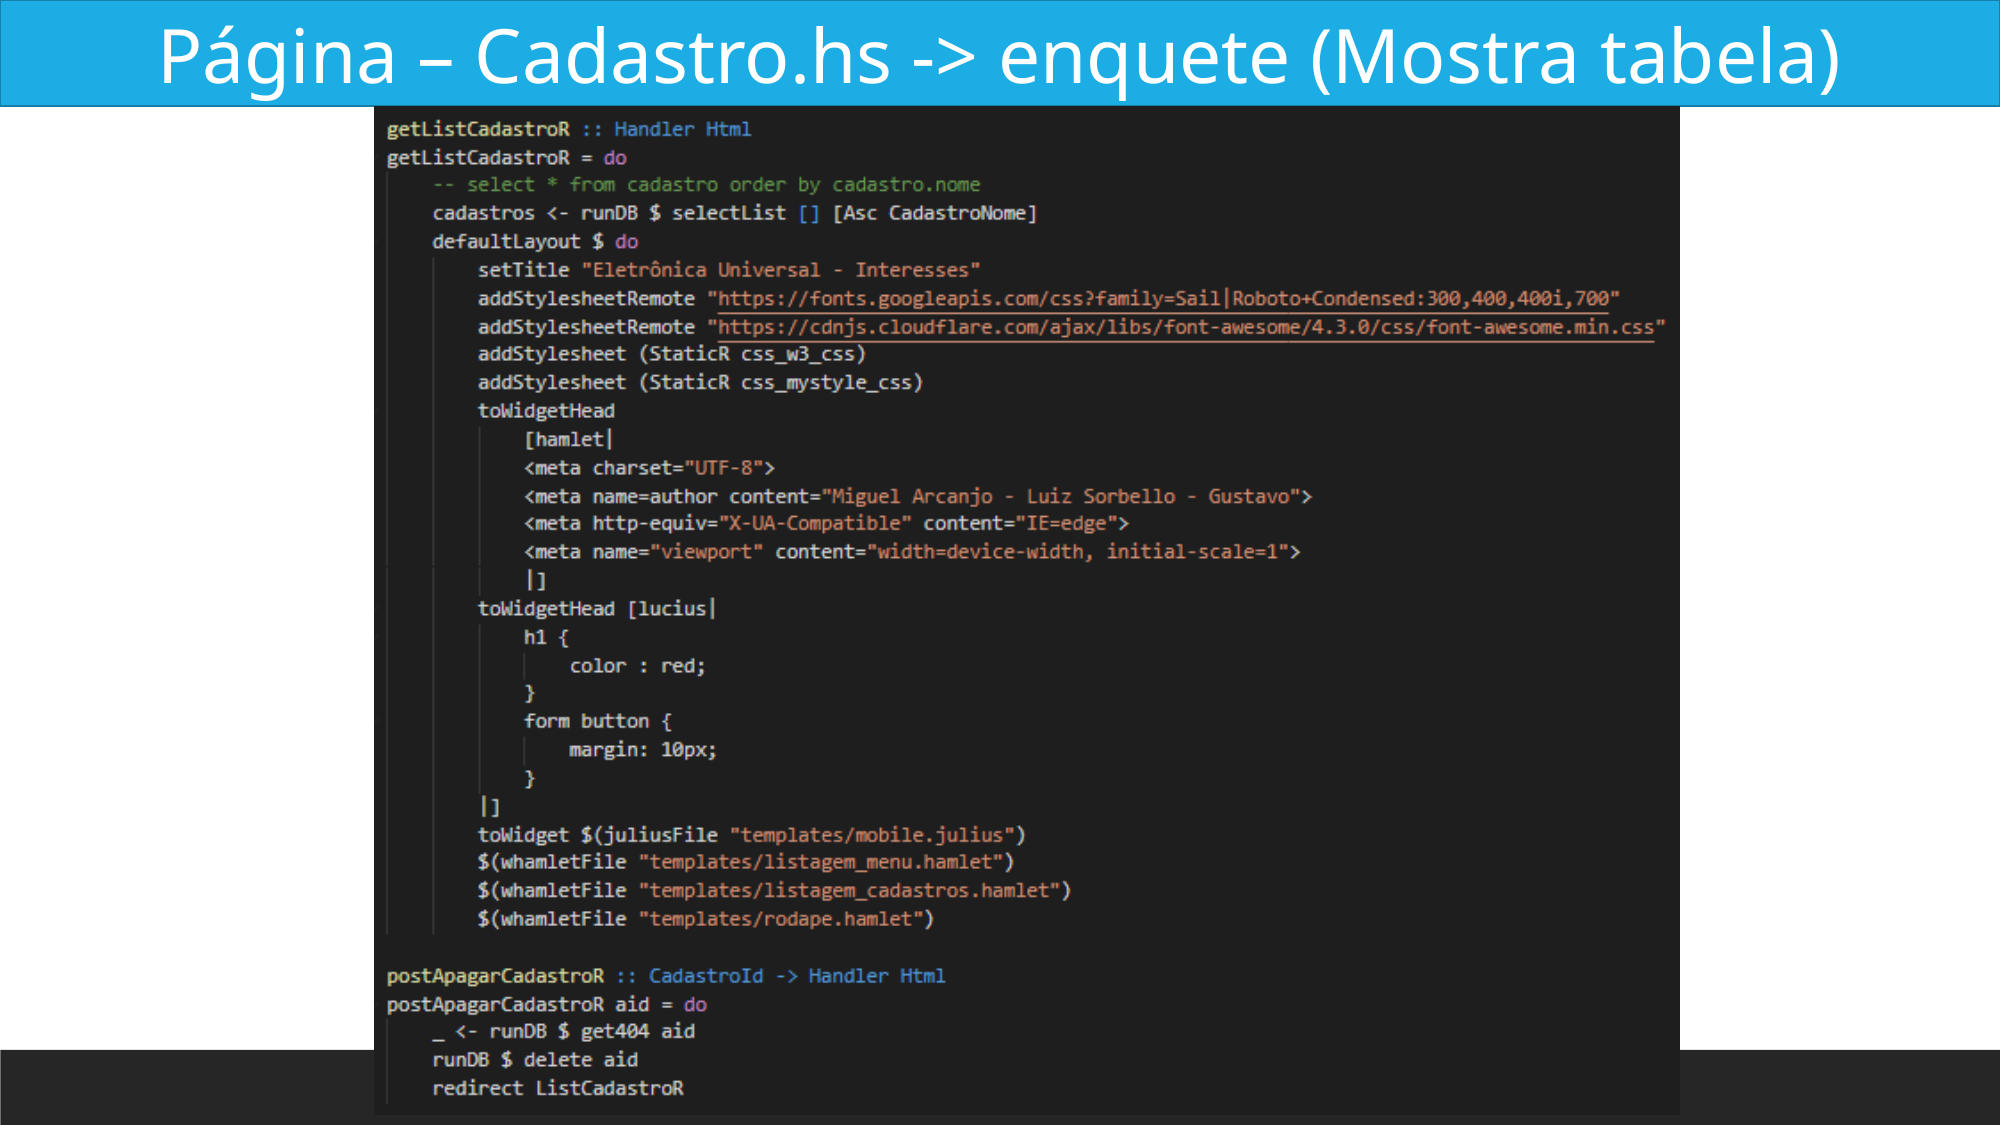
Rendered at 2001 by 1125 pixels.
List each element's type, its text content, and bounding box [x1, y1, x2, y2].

picture [373, 105, 1681, 1115]
text_box Página – Cadastro.hs -> enquete (Mostra tabela) [0, 0, 2000, 107]
